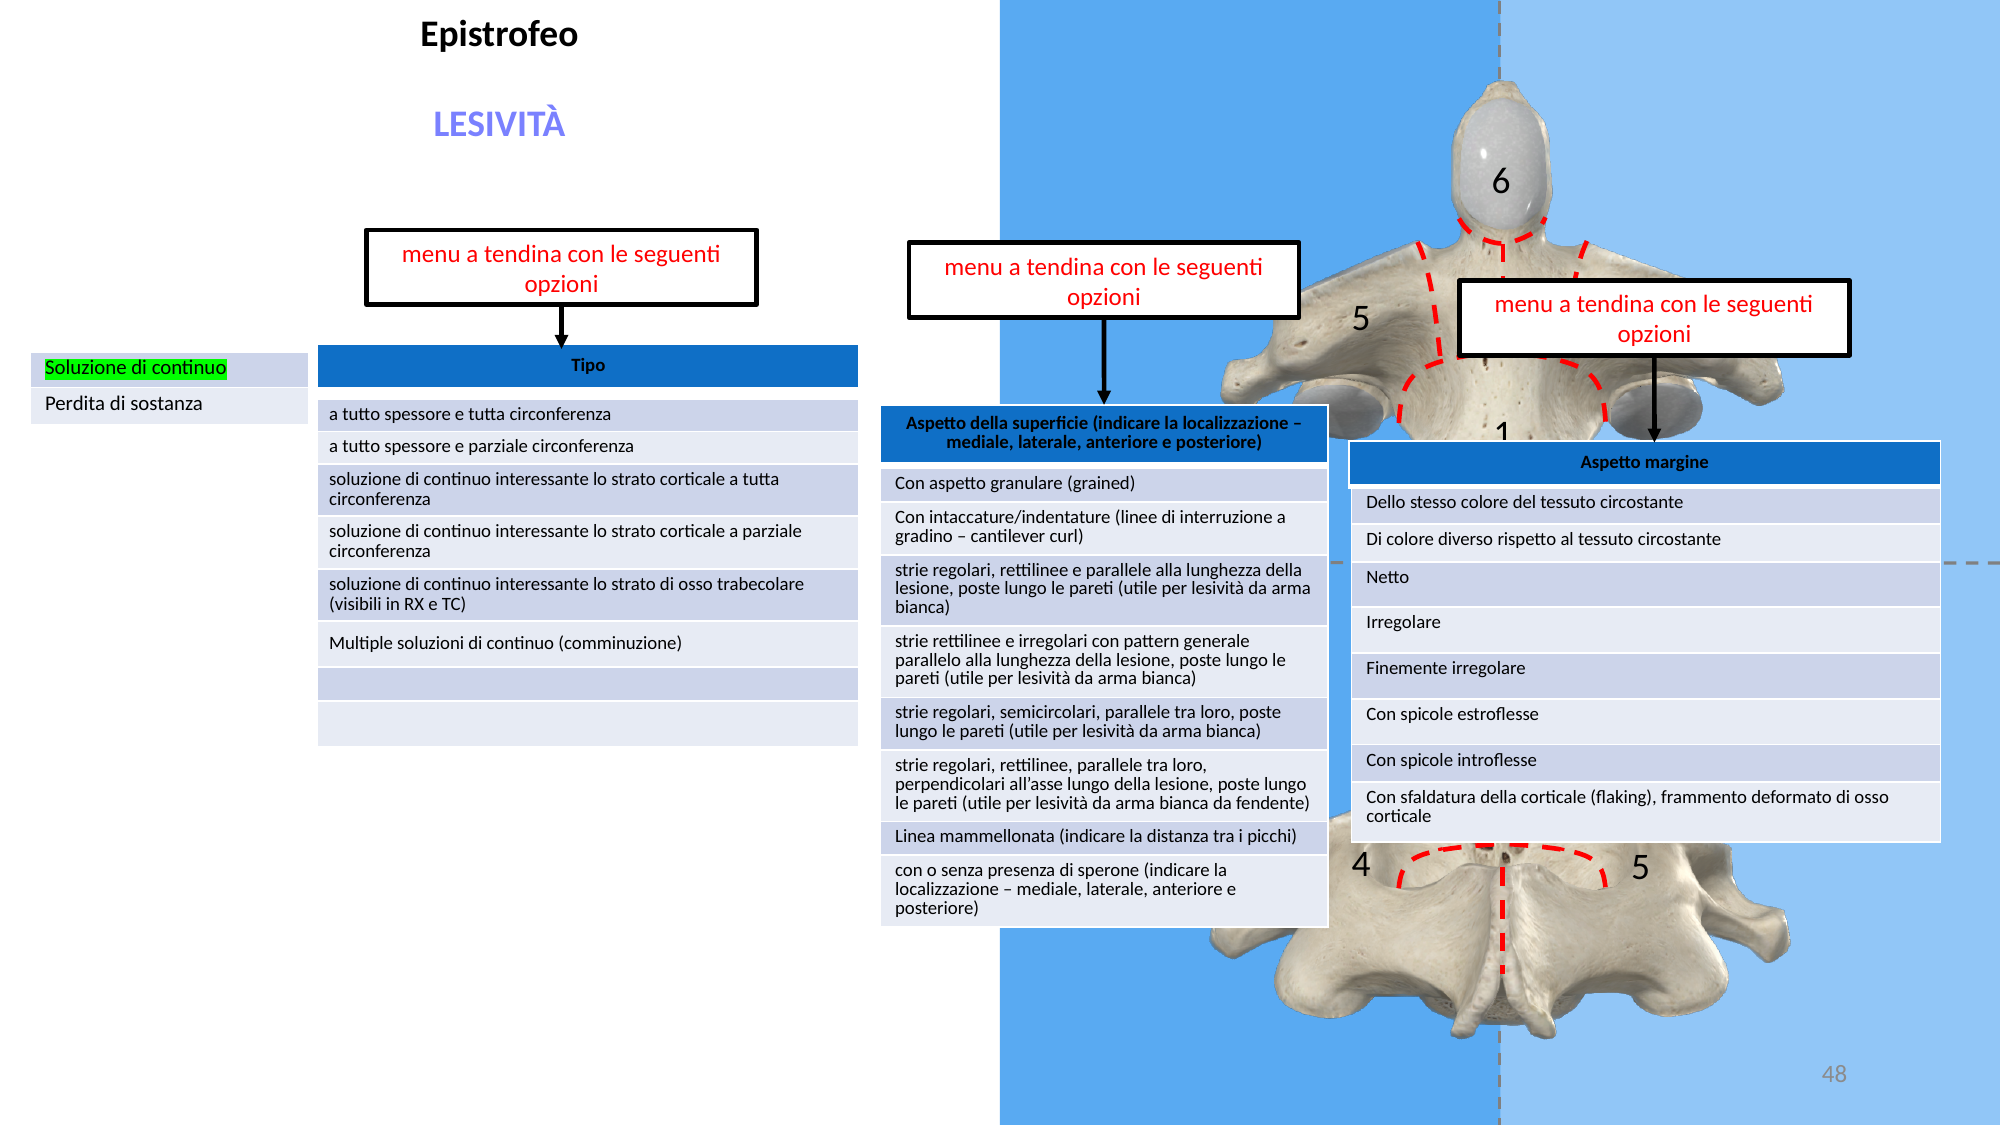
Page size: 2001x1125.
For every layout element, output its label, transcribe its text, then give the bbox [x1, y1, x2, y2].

table_header Con aspetto granulare (grained) [881, 469, 994, 501]
table_cell [318, 668, 858, 700]
text_box menu a tendina con le seguenti opzioni [908, 242, 994, 318]
table_cell strie regolari, semicircolari, parallele tra loro, poste lungo le pareti (utile per lesività da arma bianca) [881, 698, 994, 749]
table_cell Linea mammellonata (indicare la distanza tra i picchi) [881, 822, 994, 854]
table_cell a tutto spessore e parziale circonferenza [318, 432, 858, 463]
table_cell Con intaccature/indentature (linee di interruzione a gradino – cantilever curl) [881, 503, 994, 554]
table_cell con o senza presenza di sperone (indicare la localizzazione – mediale, laterale, anteriore e posteriore) [881, 856, 994, 926]
table_header Aspetto della superficie (indicare la localizzazione – mediale, laterale, anteriore e posteriore) [881, 406, 994, 462]
table_cell soluzione di continuo interessante lo strato corticale a parziale circonferenza [318, 517, 858, 568]
table_cell strie regolari, rettilinee, parallele tra loro, perpendicolari all’asse lungo della lesione, poste lungo le pareti (utile per lesività da arma bianca da fendente) [881, 751, 994, 821]
table_cell Perdita di sostanza [31, 388, 308, 424]
text_box Epistrofeo LESIVITÀ [0, 1, 996, 151]
table_cell soluzione di continuo interessante lo strato di osso trabecolare (visibili in RX e TC) [318, 570, 858, 620]
text_box menu a tendina con le seguenti opzioni [366, 229, 757, 305]
table_cell Multiple soluzioni di continuo (comminuzione) [318, 622, 858, 666]
table_header Soluzione di continuo [31, 353, 308, 387]
table_header Tipo [318, 345, 858, 387]
table_cell [318, 702, 858, 746]
table_cell strie rettilinee e irregolari con pattern generale parallelo alla lunghezza della lesione, poste lungo le pareti (utile per lesività da arma bianca) [881, 627, 994, 697]
table_header a tutto spessore e tutta circonferenza [318, 400, 858, 431]
table_cell strie regolari, rettilinee e parallele alla lunghezza della lesione, poste lungo le pareti (utile per lesività da arma bianca) [881, 556, 994, 625]
table_cell soluzione di continuo interessante lo strato corticale a tutta circonferenza [318, 465, 858, 515]
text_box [999, 0, 2000, 1125]
